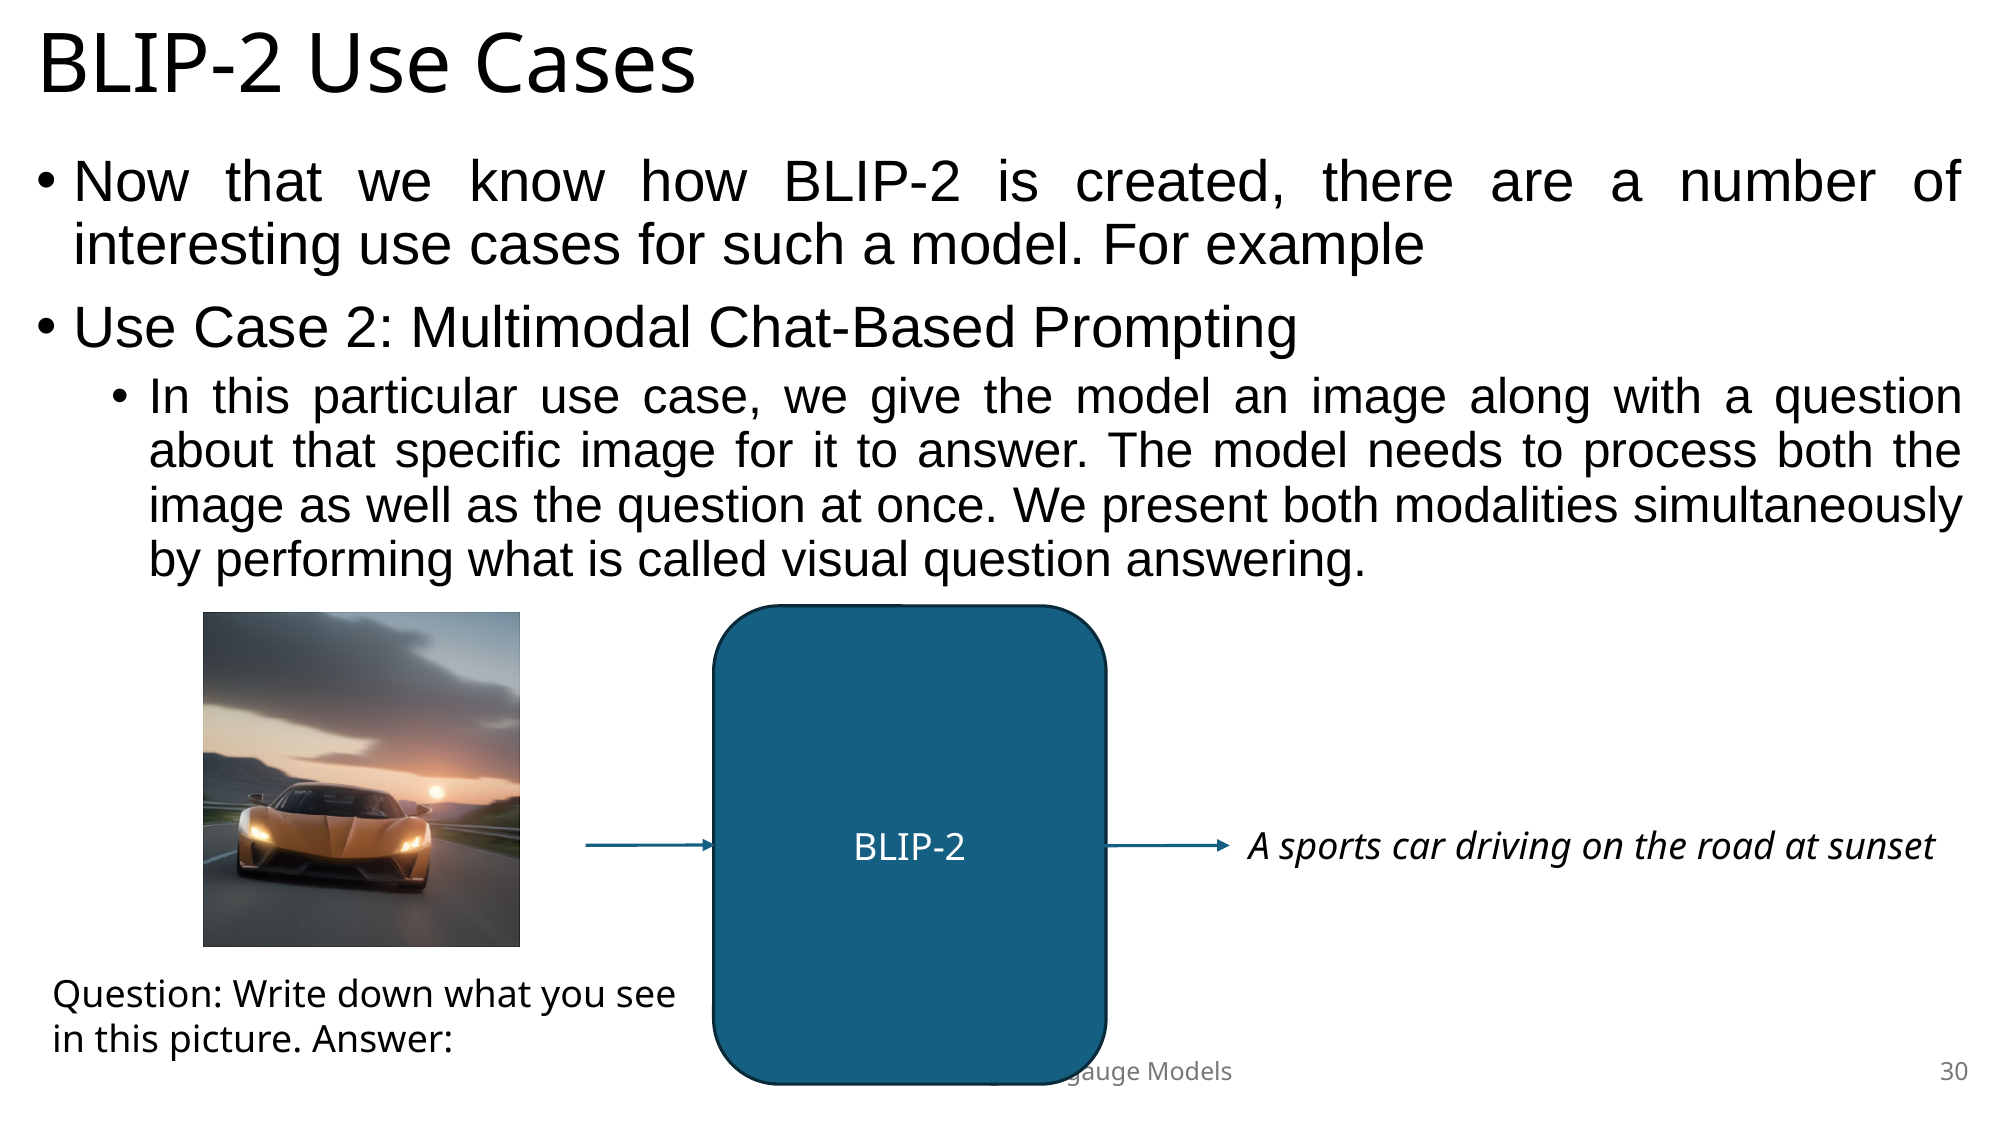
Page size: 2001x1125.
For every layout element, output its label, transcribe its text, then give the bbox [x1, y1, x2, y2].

footer Introduction to Large Langauge Models [662, 1042, 1338, 1103]
slide_number 30 [1533, 1042, 1984, 1103]
list Now that we know how BLIP-2 is created, there are a number of interesting use cases for such a model. For example Use Case 2: Multimodal Chat-Based Prompting In this particular use case, we give the model an image along with a question about that specific image for it to answer. The model needs to process both the image as well as the question at once. We present both modalities simultaneously by performing what is called visual question answering. [21, 143, 1979, 1043]
text_box A sports car driving on the road at sunset [1234, 814, 2000, 875]
title BLIP-2 Use Cases [21, 13, 1979, 119]
text_box Question: Write down what you see in this picture. Answer: [37, 962, 698, 1067]
picture [197, 605, 524, 953]
text_box BLIP-2 [711, 604, 1108, 1086]
